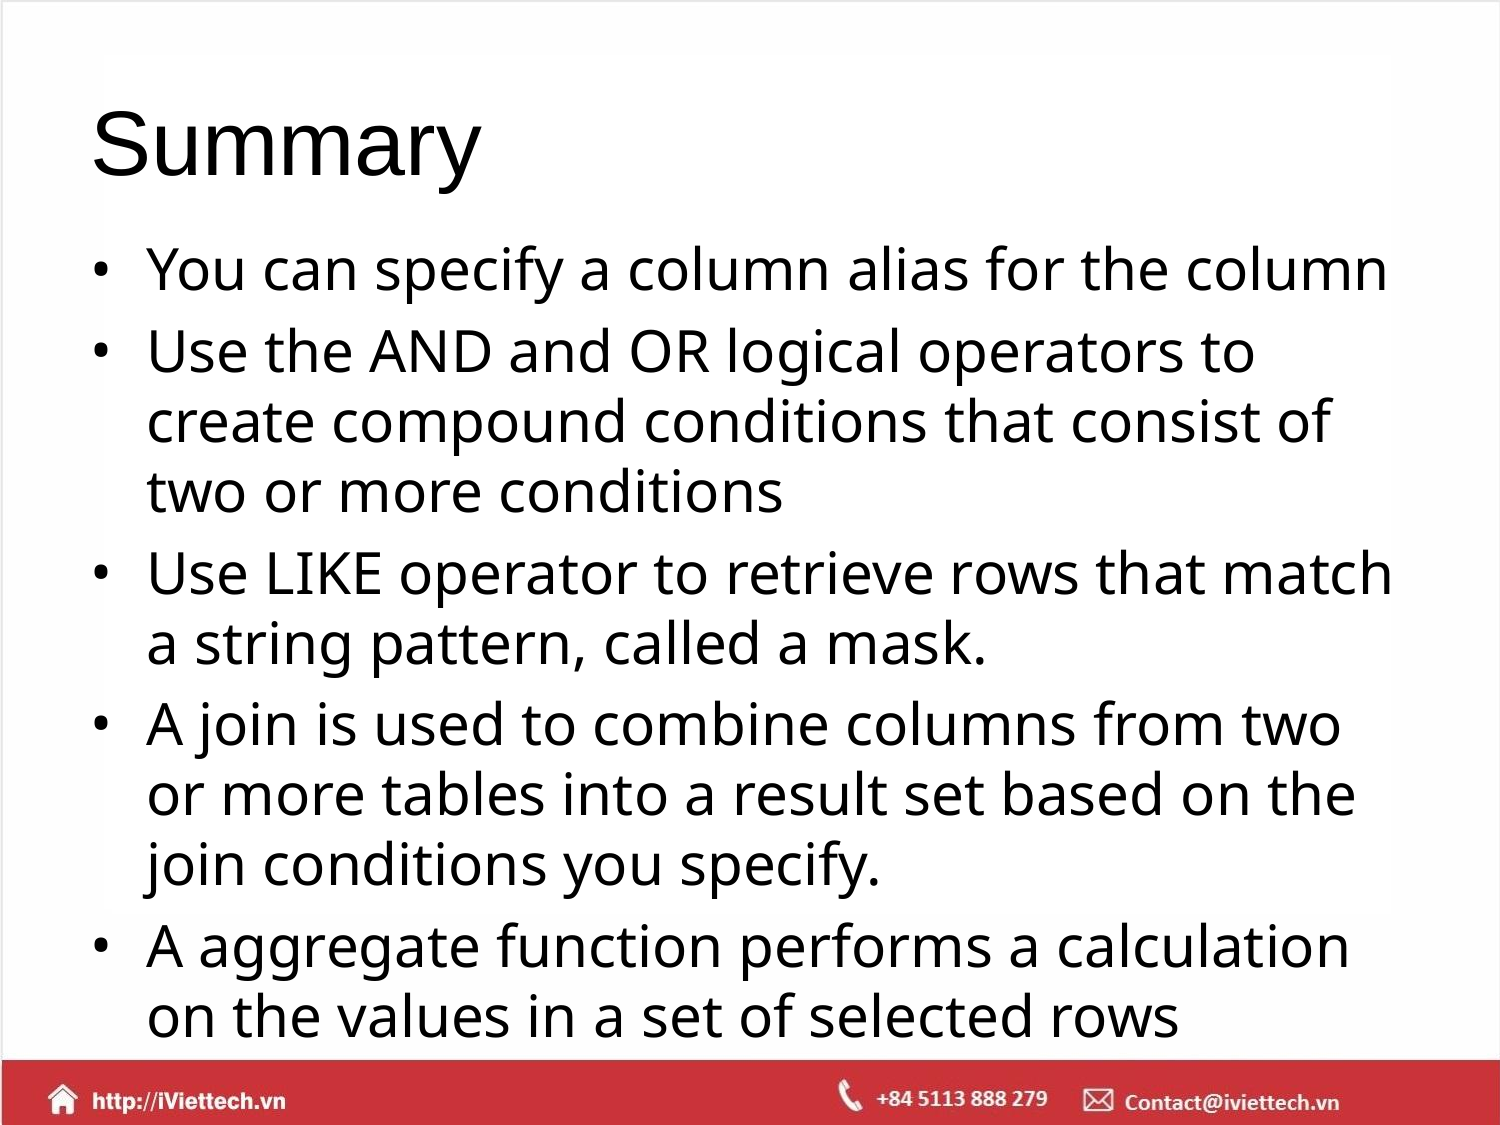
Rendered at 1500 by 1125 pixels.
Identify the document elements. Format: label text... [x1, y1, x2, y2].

picture [0, 0, 1500, 1125]
title Summary [75, 45, 1425, 224]
list You can specify a column alias for the column Use the AND and OR logical operators to create compound conditions that consist of two or more conditions Use LIKE operator to retrieve rows that match a string pattern, called a mask. A join is used to combine columns from two or more tables into a result set based on the join conditions you specify. A aggregate function performs a calculation on the values in a set of selected rows [75, 224, 1425, 968]
